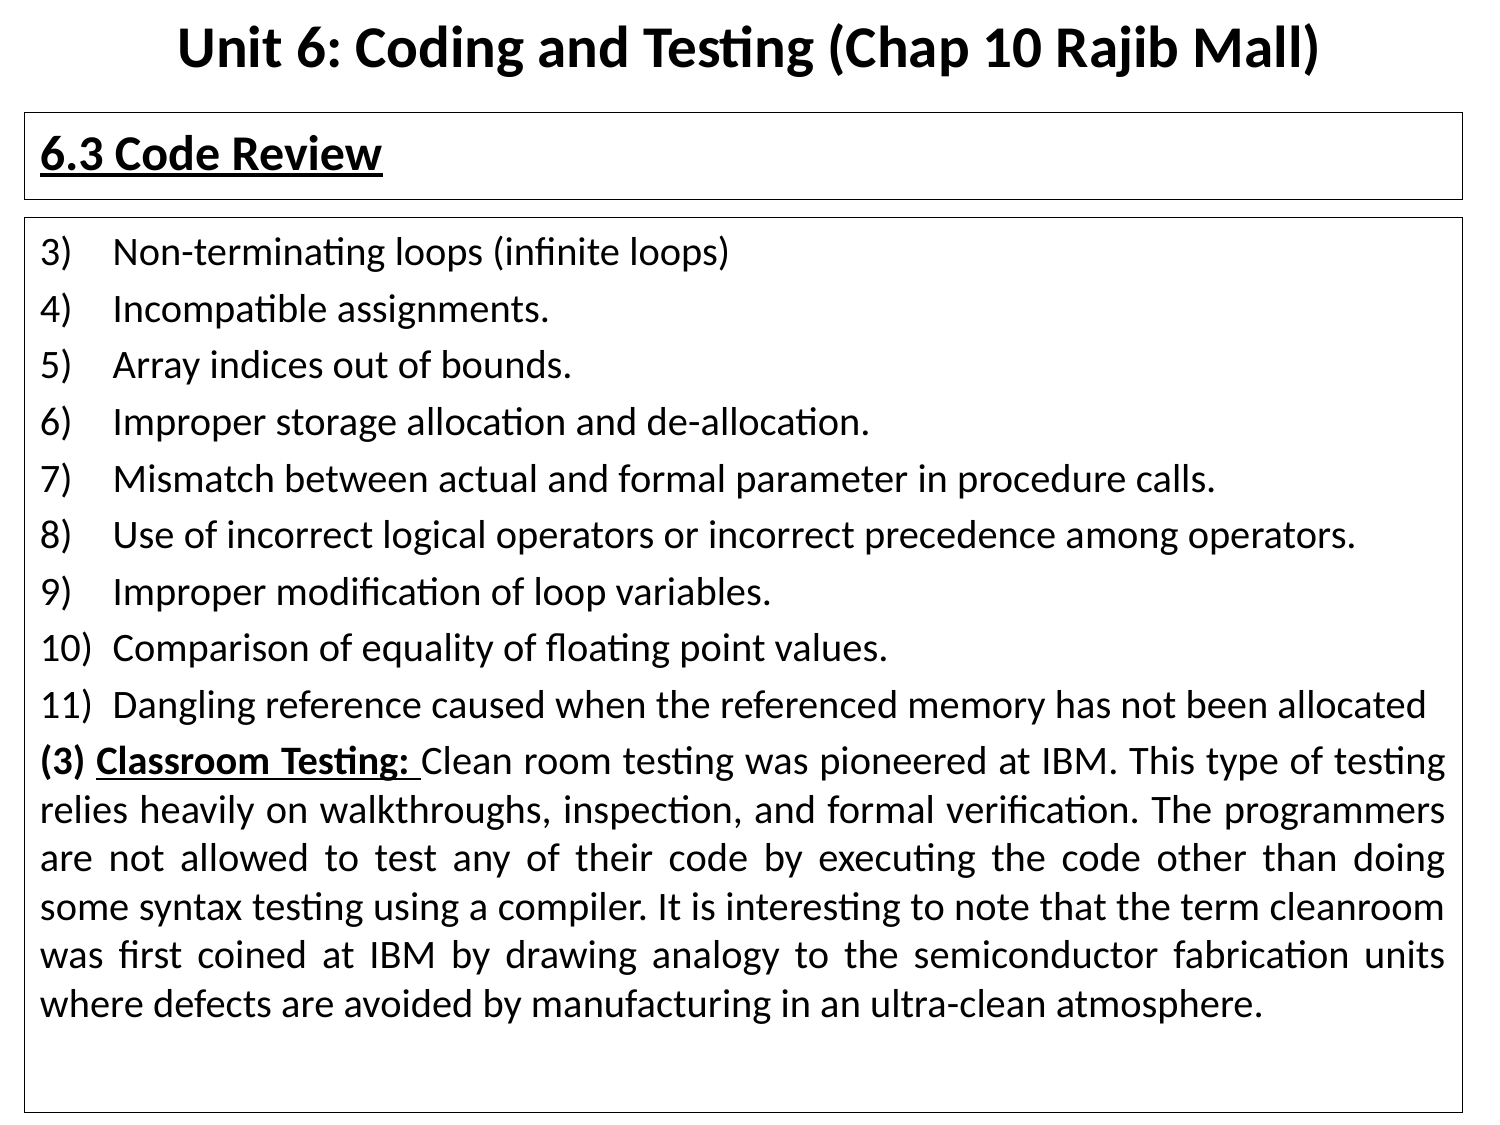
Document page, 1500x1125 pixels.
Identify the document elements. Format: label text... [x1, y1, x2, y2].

subtitle 6.3 Code Review [24, 112, 1463, 200]
text_box Non-terminating loops (infinite loops) Incompatible assignments. Array indices out of bounds. Improper storage allocation and de-allocation. Mismatch between actual and formal parameter in procedure calls. Use of incorrect logical operators or incorrect precedence among operators. Improper modification of loop variables. Comparison of equality of floating point values. Dangling reference caused when the referenced memory has not been allocated (3) Classroom Testing: Clean room testing was pioneered at IBM. This type of testing relies heavily on walkthroughs, inspection, and formal verification. The programmers are not allowed to test any of their code by executing the code other than doing some syntax testing using a compiler. It is interesting to note that the term cleanroom was first coined at IBM by drawing analogy to the semiconductor fabrication units where defects are avoided by manufacturing in an ultra-clean atmosphere. [24, 217, 1463, 1113]
title Unit 6: Coding and Testing (Chap 10 Rajib Mall) [0, 0, 1500, 88]
